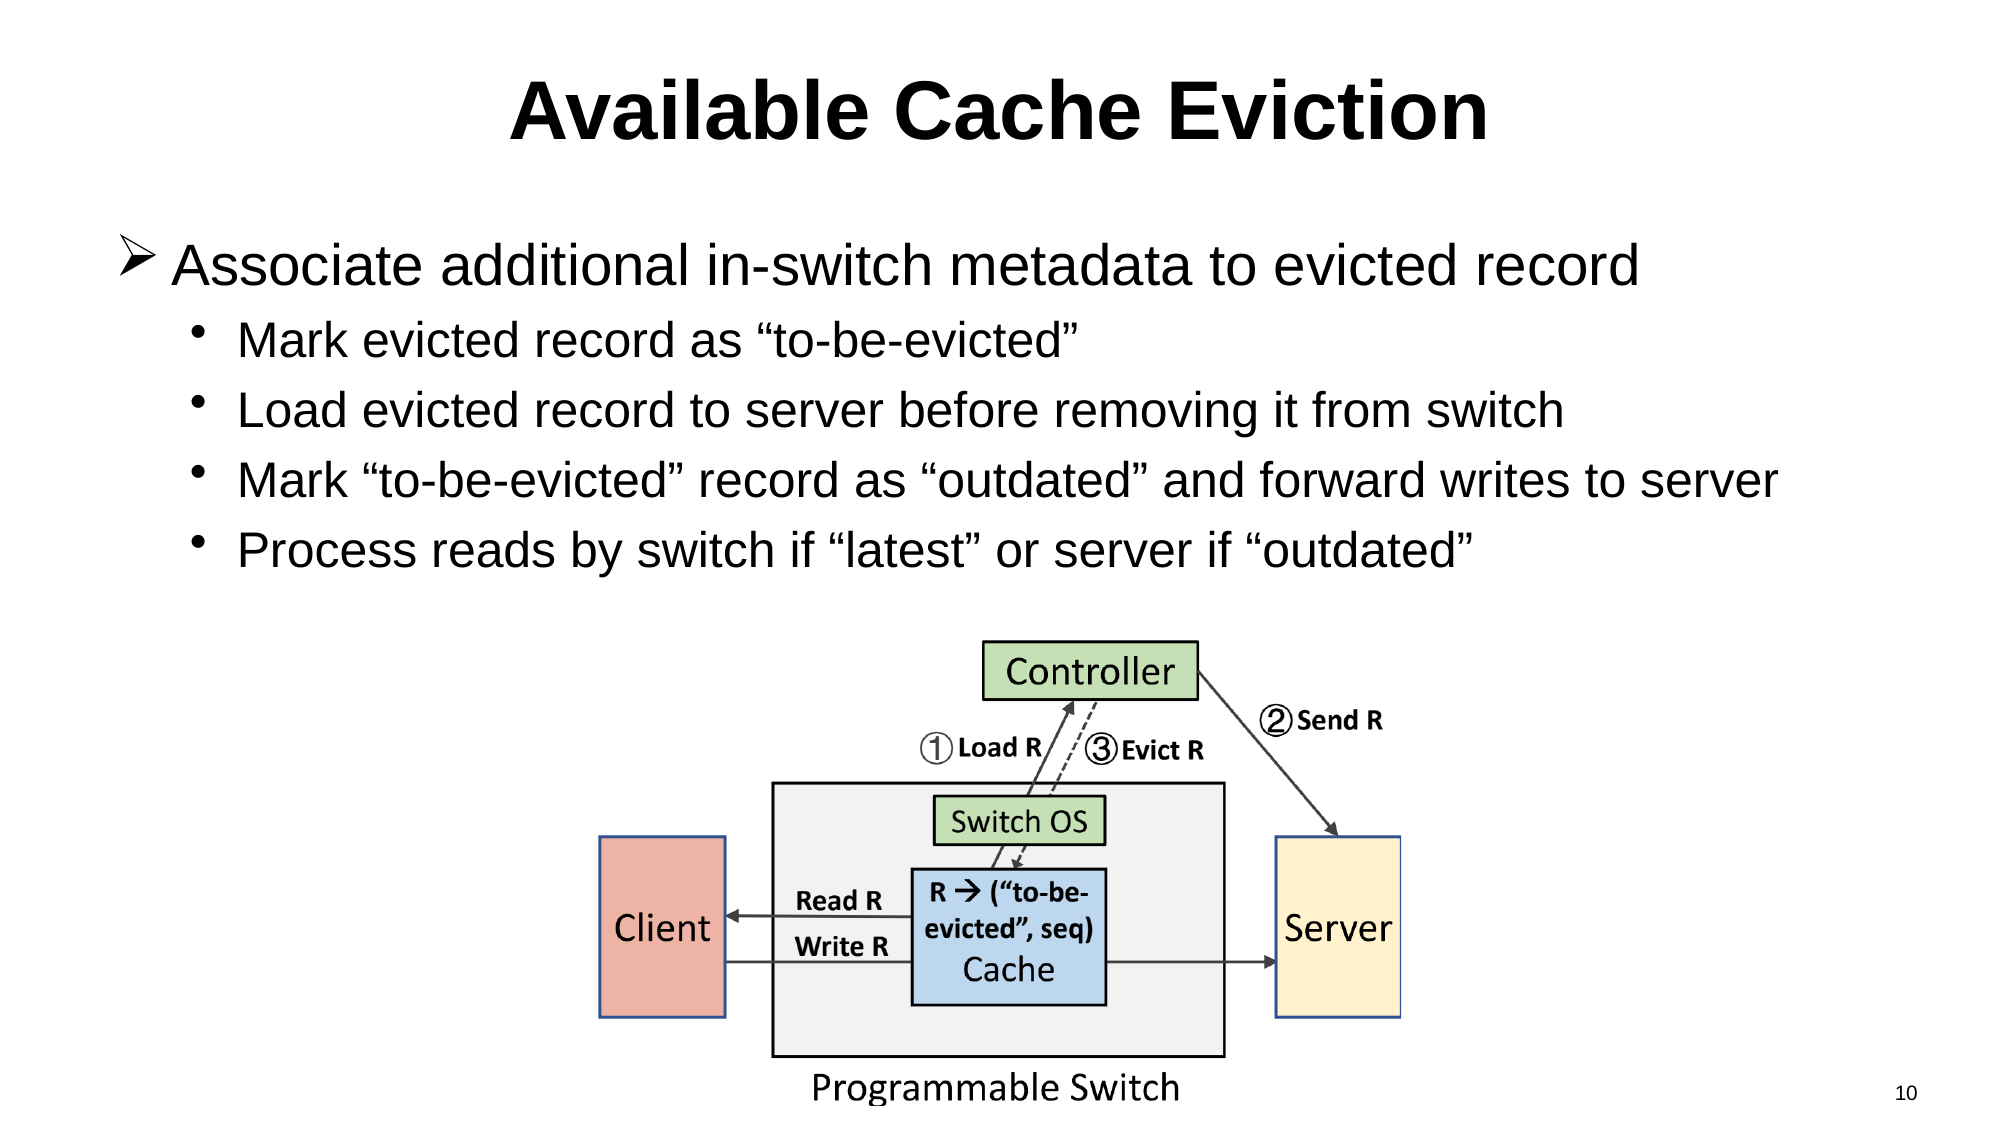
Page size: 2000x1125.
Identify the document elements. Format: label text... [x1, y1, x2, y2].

picture [597, 640, 1402, 1107]
list Associate additional in-switch metadata to evicted record Mark evicted record as “to-be-evicted” Load evicted record to server before removing it from switch Mark “to-be-evicted” record as “outdated” and forward writes to server Process reads by switch if “latest” or server if “outdated” [99, 219, 1981, 988]
slide_number 10 [1466, 1072, 1933, 1125]
title Available Cache Eviction [99, 12, 1900, 200]
